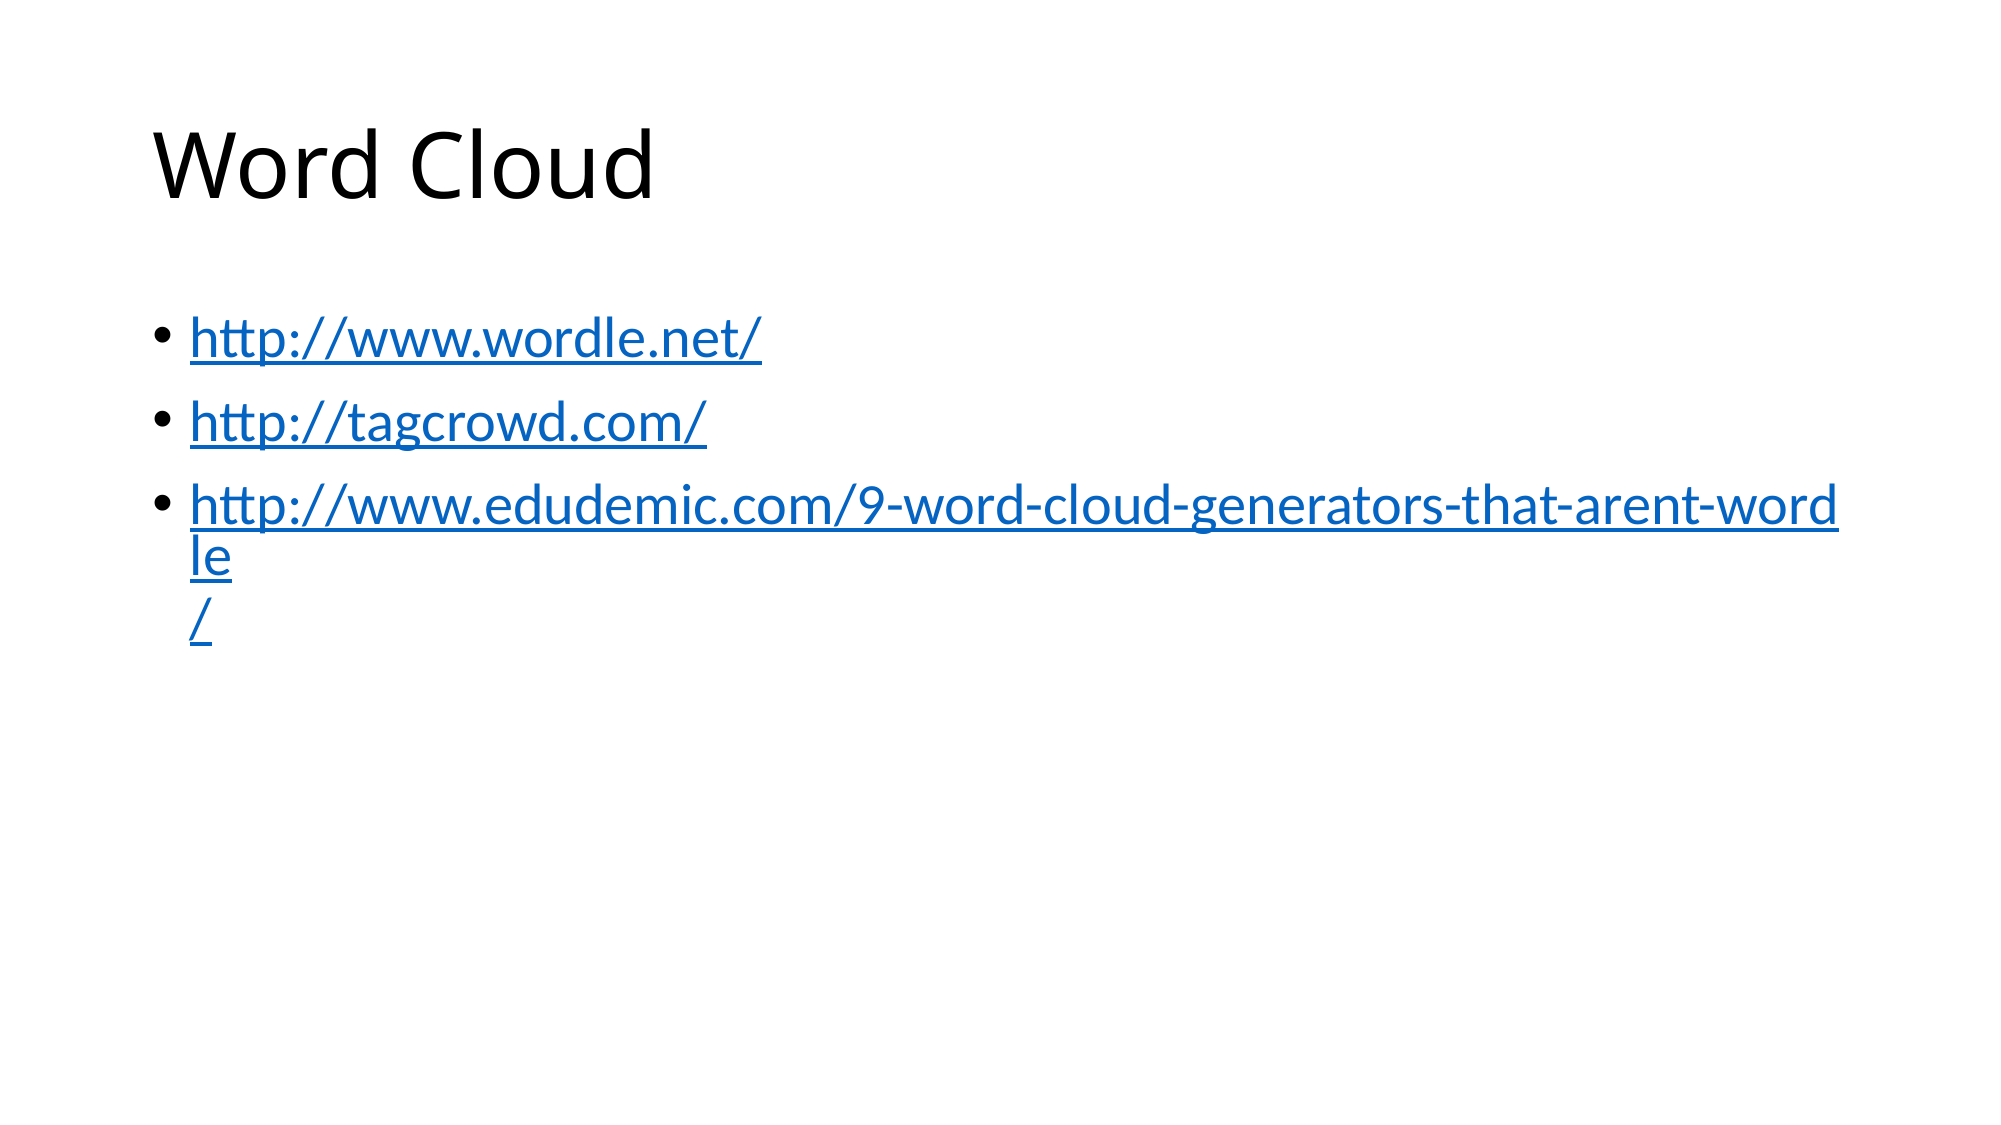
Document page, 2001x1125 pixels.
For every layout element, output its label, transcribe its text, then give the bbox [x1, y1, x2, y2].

list http://www.wordle.net/ http://tagcrowd.com/ http://www.edudemic.com/9-word-cloud-generators-that-arent-wordle/ [137, 299, 1863, 1014]
title Word Cloud [137, 59, 1863, 278]
